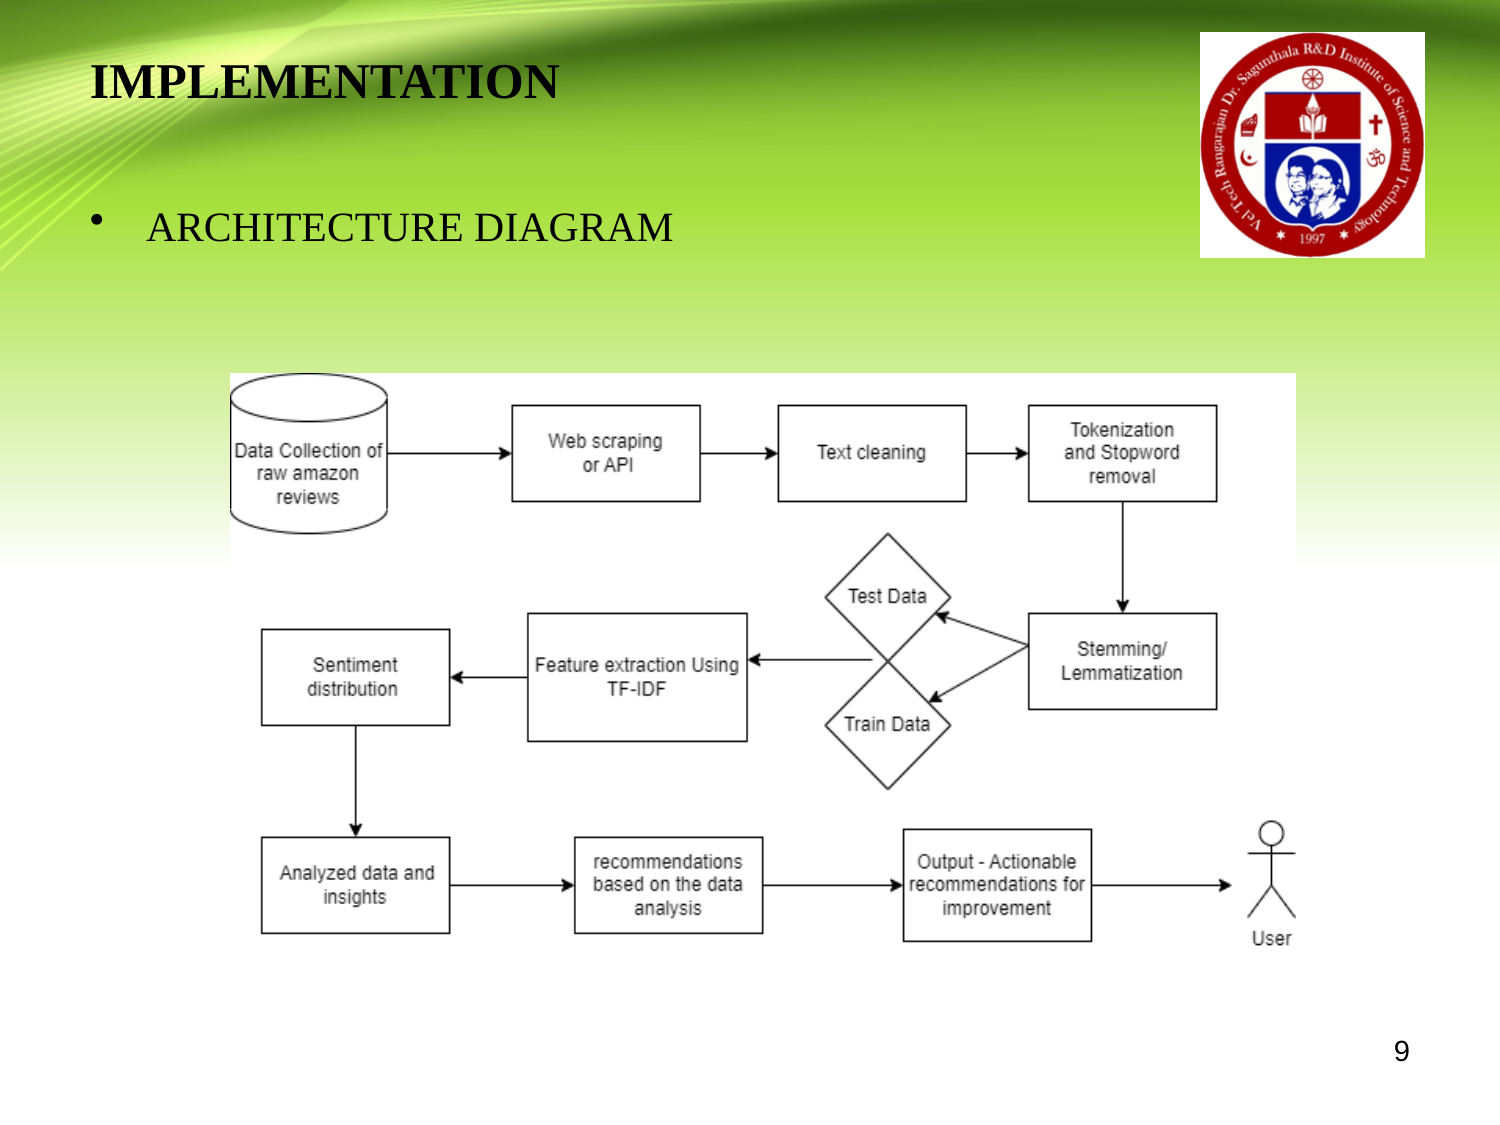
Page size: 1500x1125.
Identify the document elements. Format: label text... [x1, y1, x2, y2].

picture [0, 0, 1500, 1125]
title IMPLEMENTATION [74, 30, 1426, 127]
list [230, 373, 1296, 952]
slide_number 9 [1074, 1024, 1425, 1103]
list ARCHITECTURE DIAGRAM [74, 192, 738, 1006]
